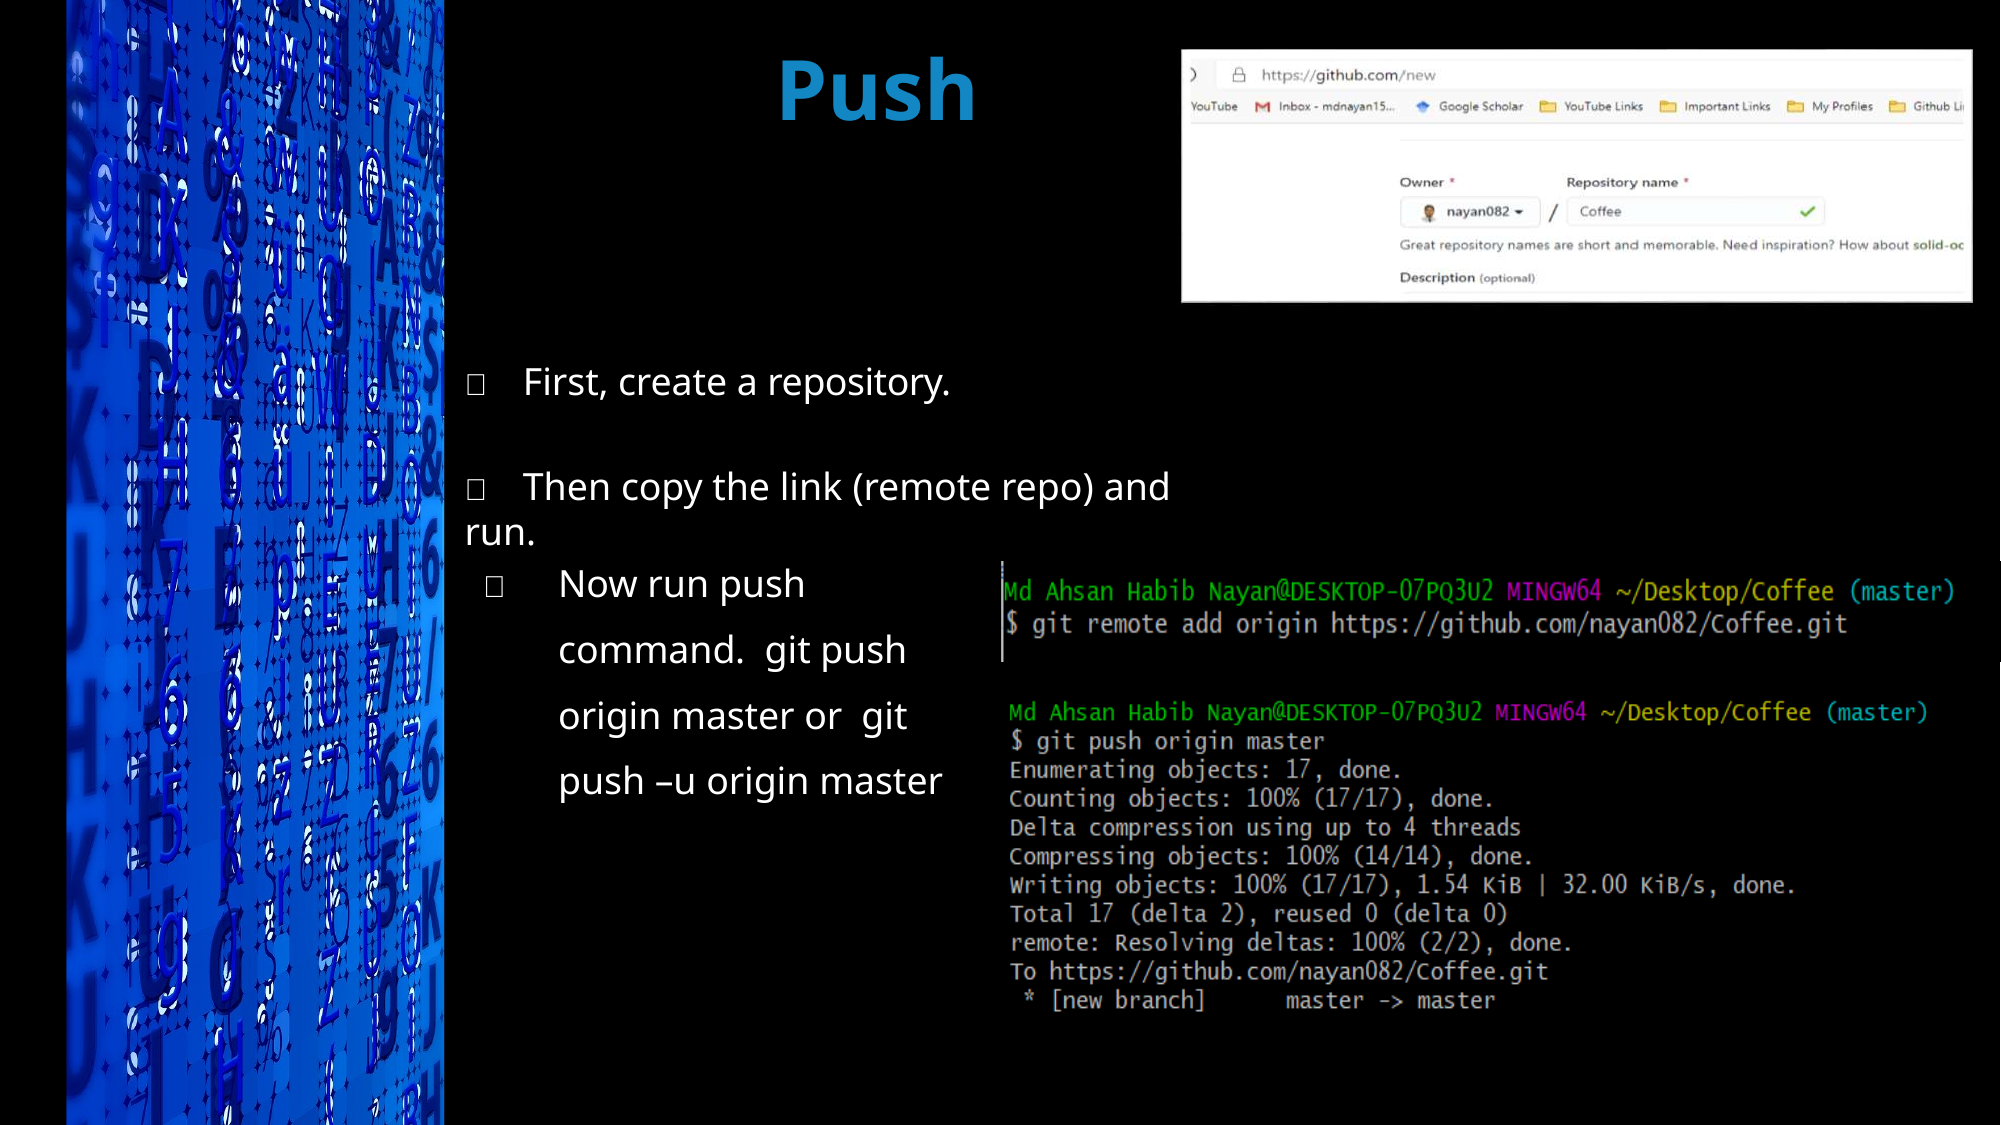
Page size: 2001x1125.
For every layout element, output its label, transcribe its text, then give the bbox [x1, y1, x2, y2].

text_box [1009, 687, 1947, 1031]
text_box [1175, 45, 1980, 310]
text_box  First, create a repository. [462, 355, 953, 403]
text_box  Then copy the link (remote repo) and run. [462, 461, 1237, 554]
text_box [1001, 561, 2000, 662]
text_box  Now run push command. git push origin master or git push –u origin master [481, 537, 973, 803]
title Push [652, 0, 1104, 182]
picture [66, 0, 445, 1125]
